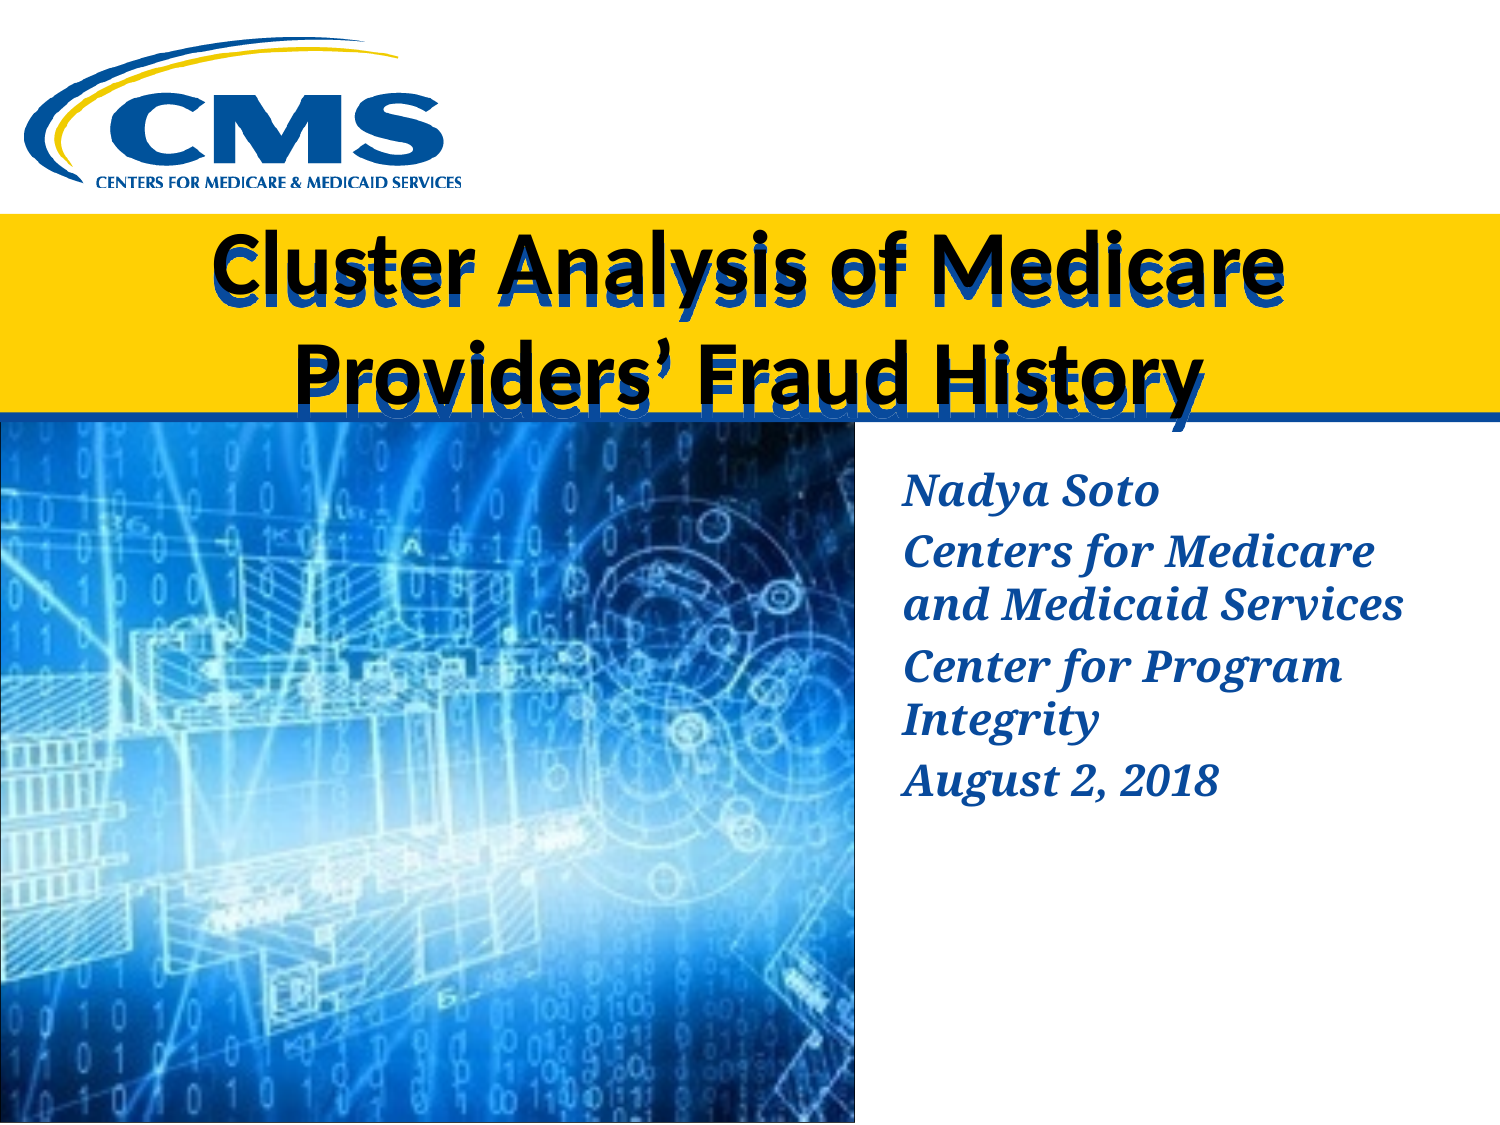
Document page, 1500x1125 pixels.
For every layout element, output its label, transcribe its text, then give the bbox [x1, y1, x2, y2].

picture [24, 37, 461, 188]
picture [0, 423, 855, 1122]
title Cluster Analysis of Medicare Providers’ Fraud History [0, 224, 1500, 400]
list Nadya Soto Centers for Medicare and Medicaid Services Center for Program Integrity August 2, 2018 [887, 454, 1425, 825]
